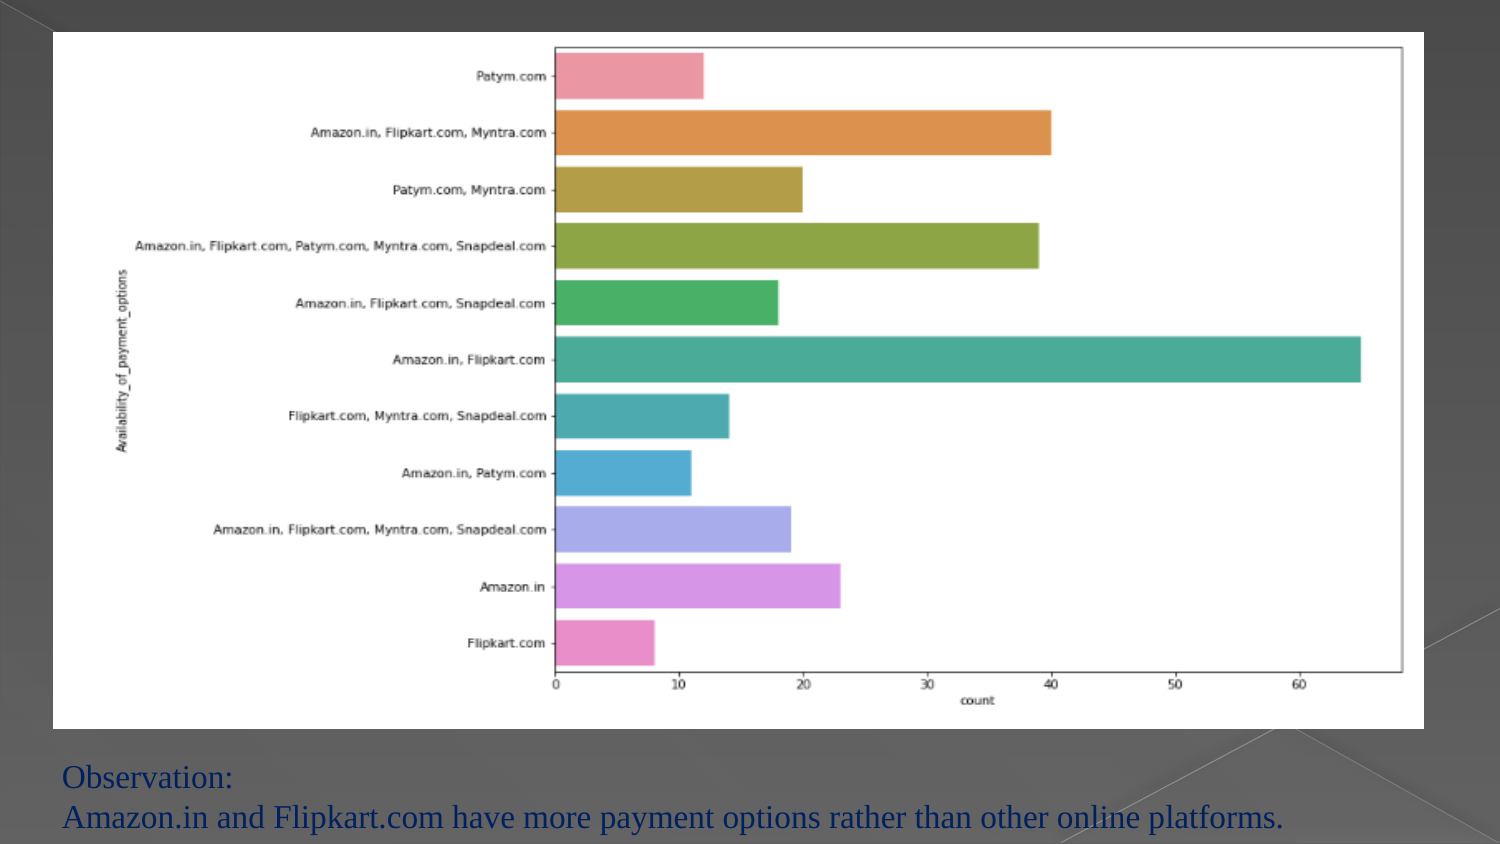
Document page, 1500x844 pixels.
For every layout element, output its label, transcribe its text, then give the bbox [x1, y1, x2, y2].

picture [52, 31, 1424, 730]
text_box Observation: Amazon.in and Flipkart.com have more payment options rather than other online platforms. [47, 747, 1500, 843]
